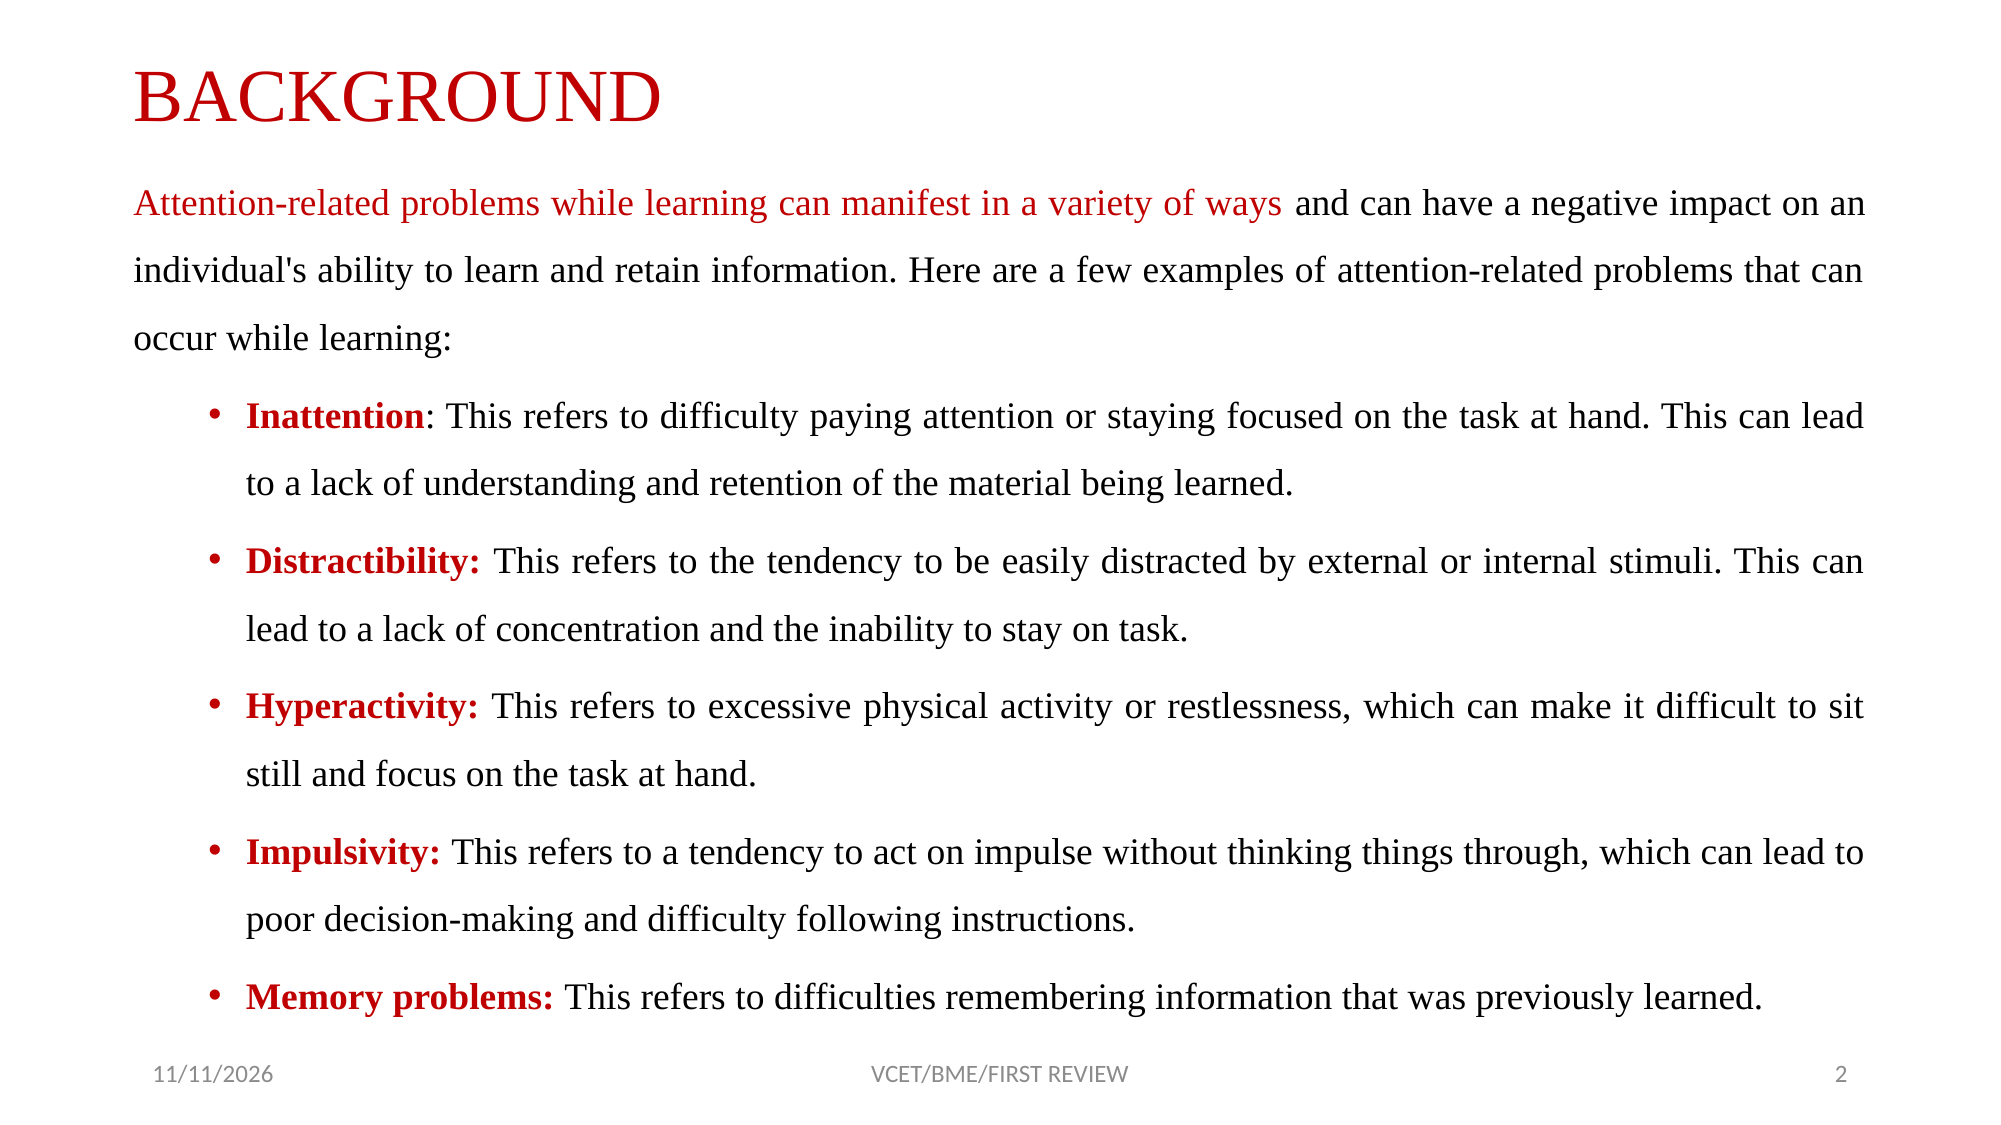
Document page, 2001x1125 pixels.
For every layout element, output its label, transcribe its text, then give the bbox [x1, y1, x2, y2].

footer VCET/BME/FIRST REVIEW [662, 1042, 1338, 1103]
title BACKGROUND [118, 0, 1844, 147]
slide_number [137, 1042, 588, 1103]
list Attention-related problems while learning can manifest in a variety of ways and can have a negative impact on an individual's ability to learn and retain information. Here are a few examples of attention-related problems that can occur while learning: Inattention: This refers to difficulty paying attention or staying focused on the task at hand. This can lead to a lack of understanding and retention of the material being learned. Distractibility: This refers to the tendency to be easily distracted by external or internal stimuli. This can lead to a lack of concentration and the inability to stay on task. Hyperactivity: This refers to excessive physical activity or restlessness, which can make it difficult to sit still and focus on the task at hand. Impulsivity: This refers to a tendency to act on impulse without thinking things through, which can lead to poor decision-making and difficulty following instructions. Memory problems: This refers to difficulties remembering information that was previously learned. [118, 147, 1882, 836]
slide_number 2 [1412, 1042, 1863, 1103]
